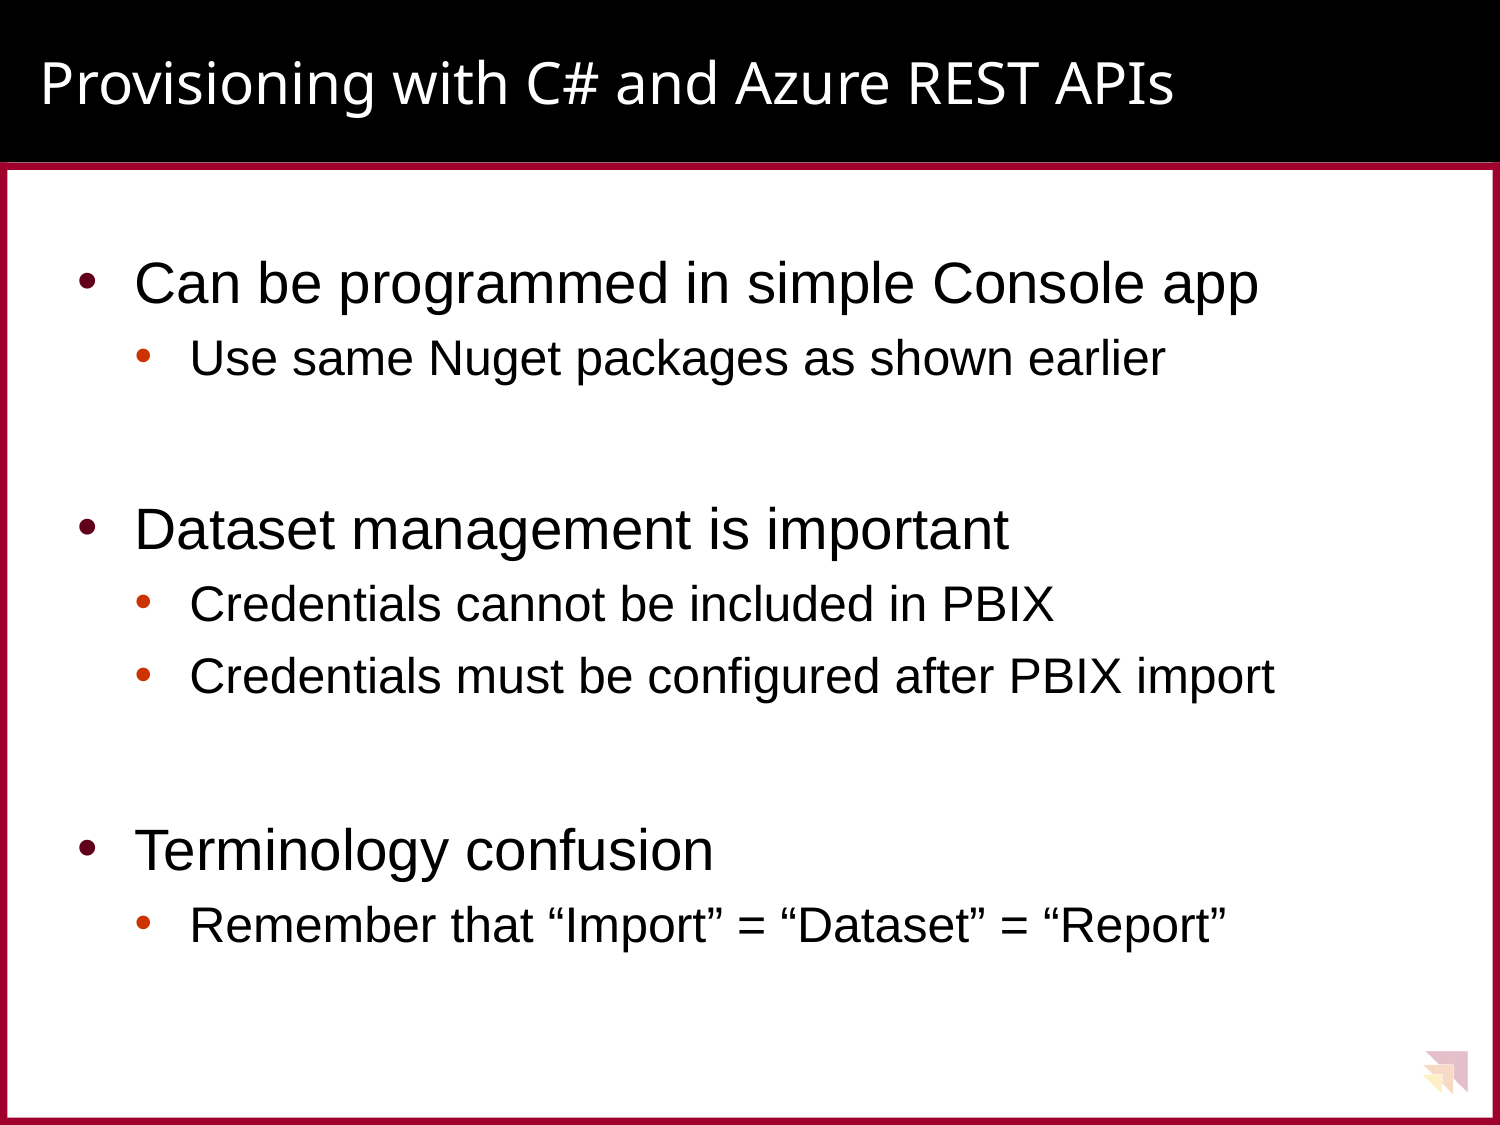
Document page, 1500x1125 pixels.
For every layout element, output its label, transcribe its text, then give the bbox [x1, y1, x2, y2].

title Provisioning with C# and Azure REST APIs [24, 12, 1438, 150]
list Can be programmed in simple Console app Use same Nuget packages as shown earlier Dataset management is important Credentials cannot be included in PBIX Credentials must be configured after PBIX import Terminology confusion Remember that “Import” = “Dataset” = “Report” [62, 237, 1438, 1088]
